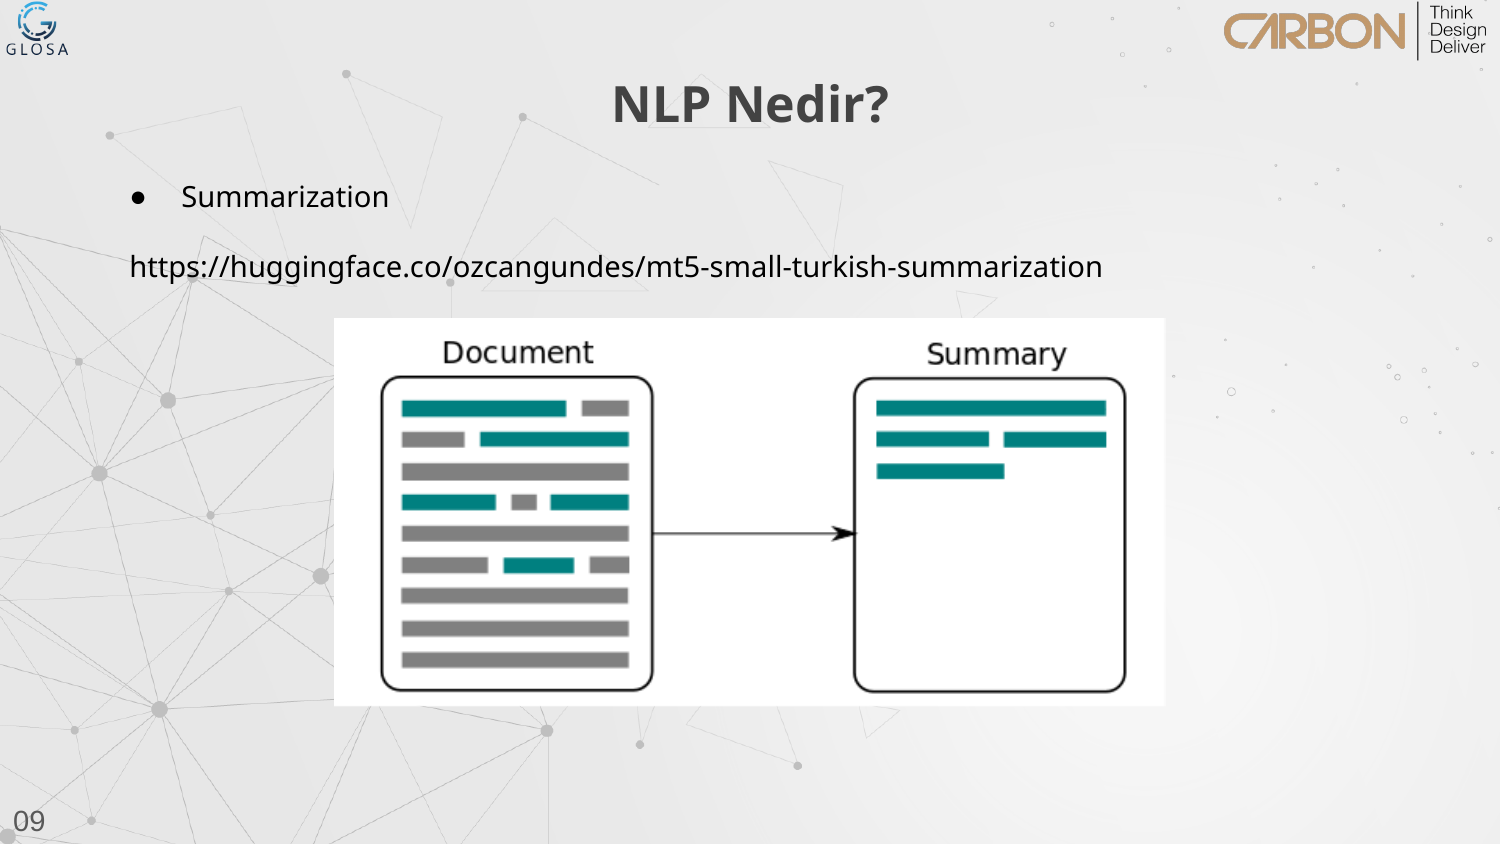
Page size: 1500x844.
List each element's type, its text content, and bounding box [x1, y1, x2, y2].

text_box Summarization https://huggingface.co/ozcangundes/mt5-small-turkish-summarization [91, 163, 1210, 299]
picture [334, 317, 1166, 708]
text_box 09 [0, 796, 68, 844]
title NLP Nedir? [322, 57, 1178, 140]
picture [1209, 0, 1500, 66]
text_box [1, 0, 72, 69]
